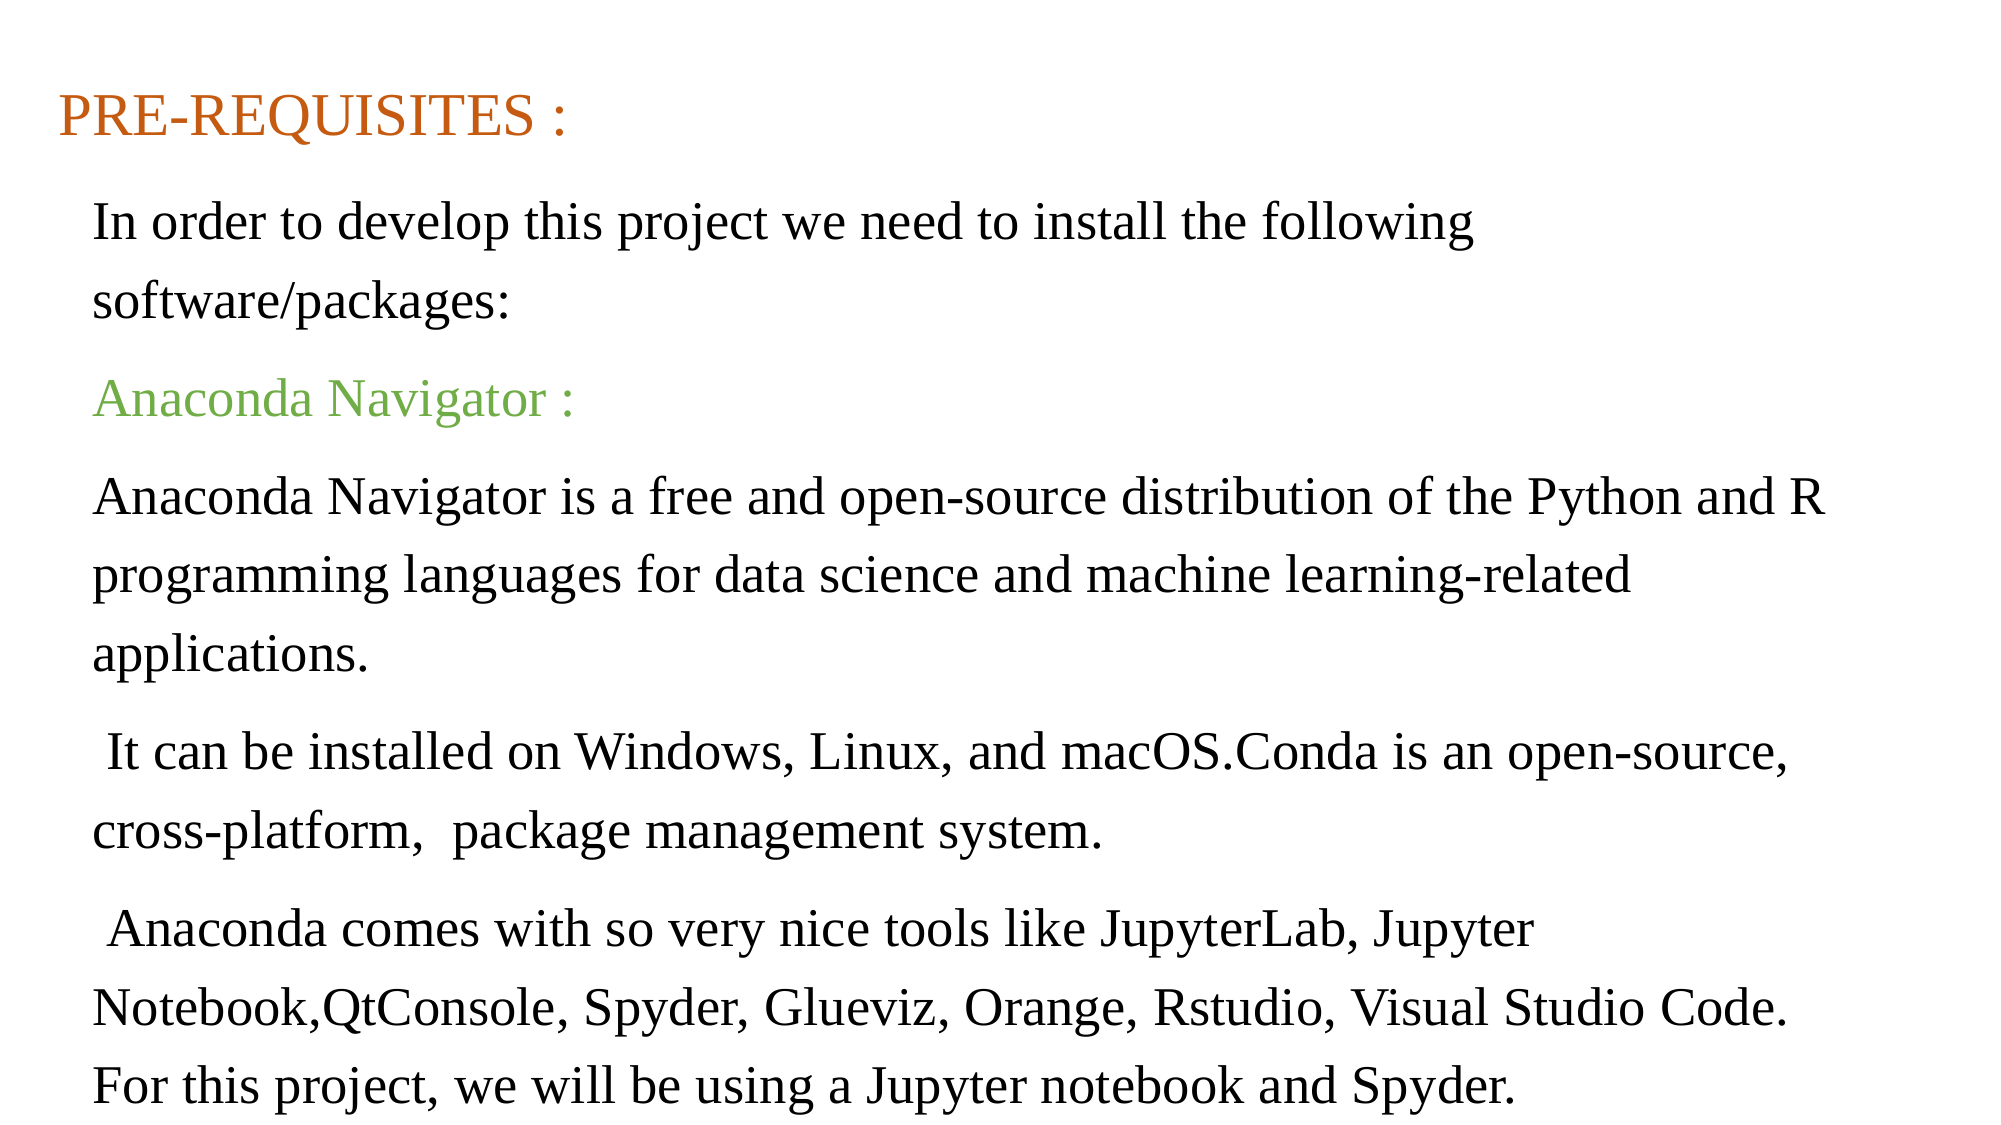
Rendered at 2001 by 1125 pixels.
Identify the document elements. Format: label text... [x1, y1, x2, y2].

list In order to develop this project we need to install the following software/packages: Anaconda Navigator : Anaconda Navigator is a free and open-source distribution of the Python and R programming languages for data science and machine learning-related applications. It can be installed on Windows, Linux, and macOS.Conda is an open-source, cross-platform, package management system. Anaconda comes with so very nice tools like JupyterLab, Jupyter Notebook,QtConsole, Spyder, Glueviz, Orange, Rstudio, Visual Studio Code. For this project, we will be using a Jupyter notebook and Spyder. [77, 164, 1862, 1125]
title PRE-REQUISITES : [43, 48, 1445, 163]
